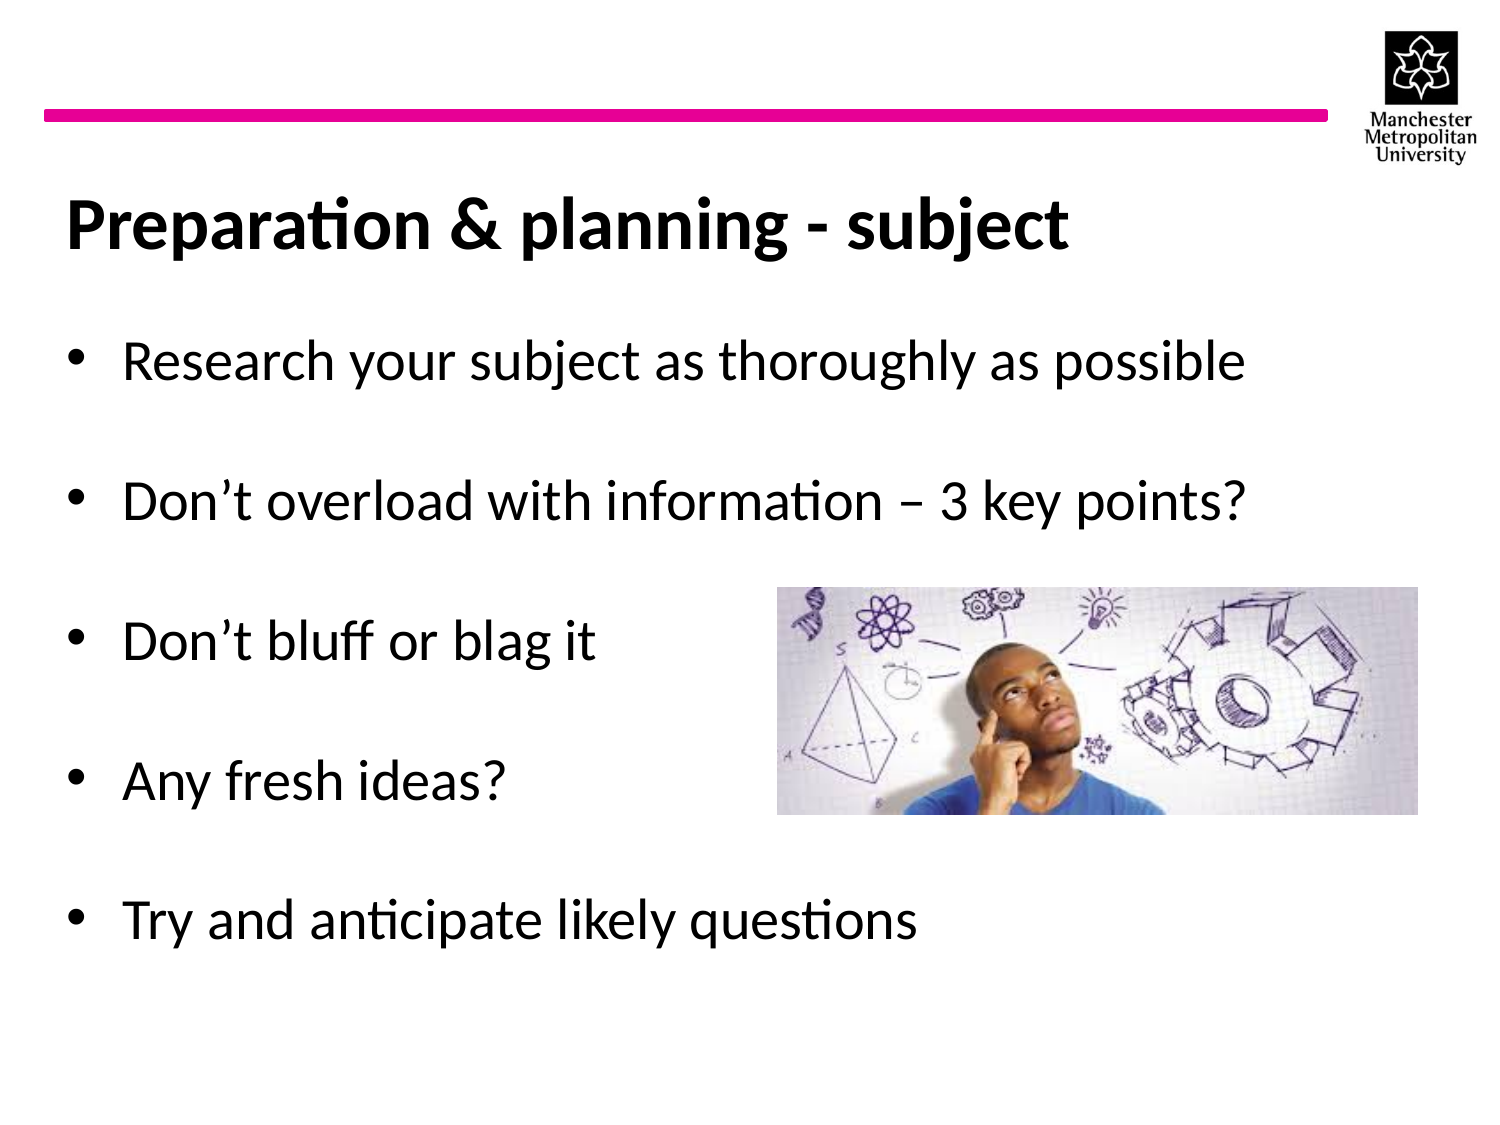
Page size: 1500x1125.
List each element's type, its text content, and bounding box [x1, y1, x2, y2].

text_box [44, 109, 1328, 122]
picture [776, 586, 1418, 815]
picture [1361, 27, 1480, 168]
text_box Preparation & planning - subject [51, 167, 1362, 273]
text_box Research your subject as thoroughly as possible Don’t overload with information – 3 key points? Don’t bluff or blag it Any fresh ideas? Try and anticipate likely questions [51, 314, 1424, 1079]
